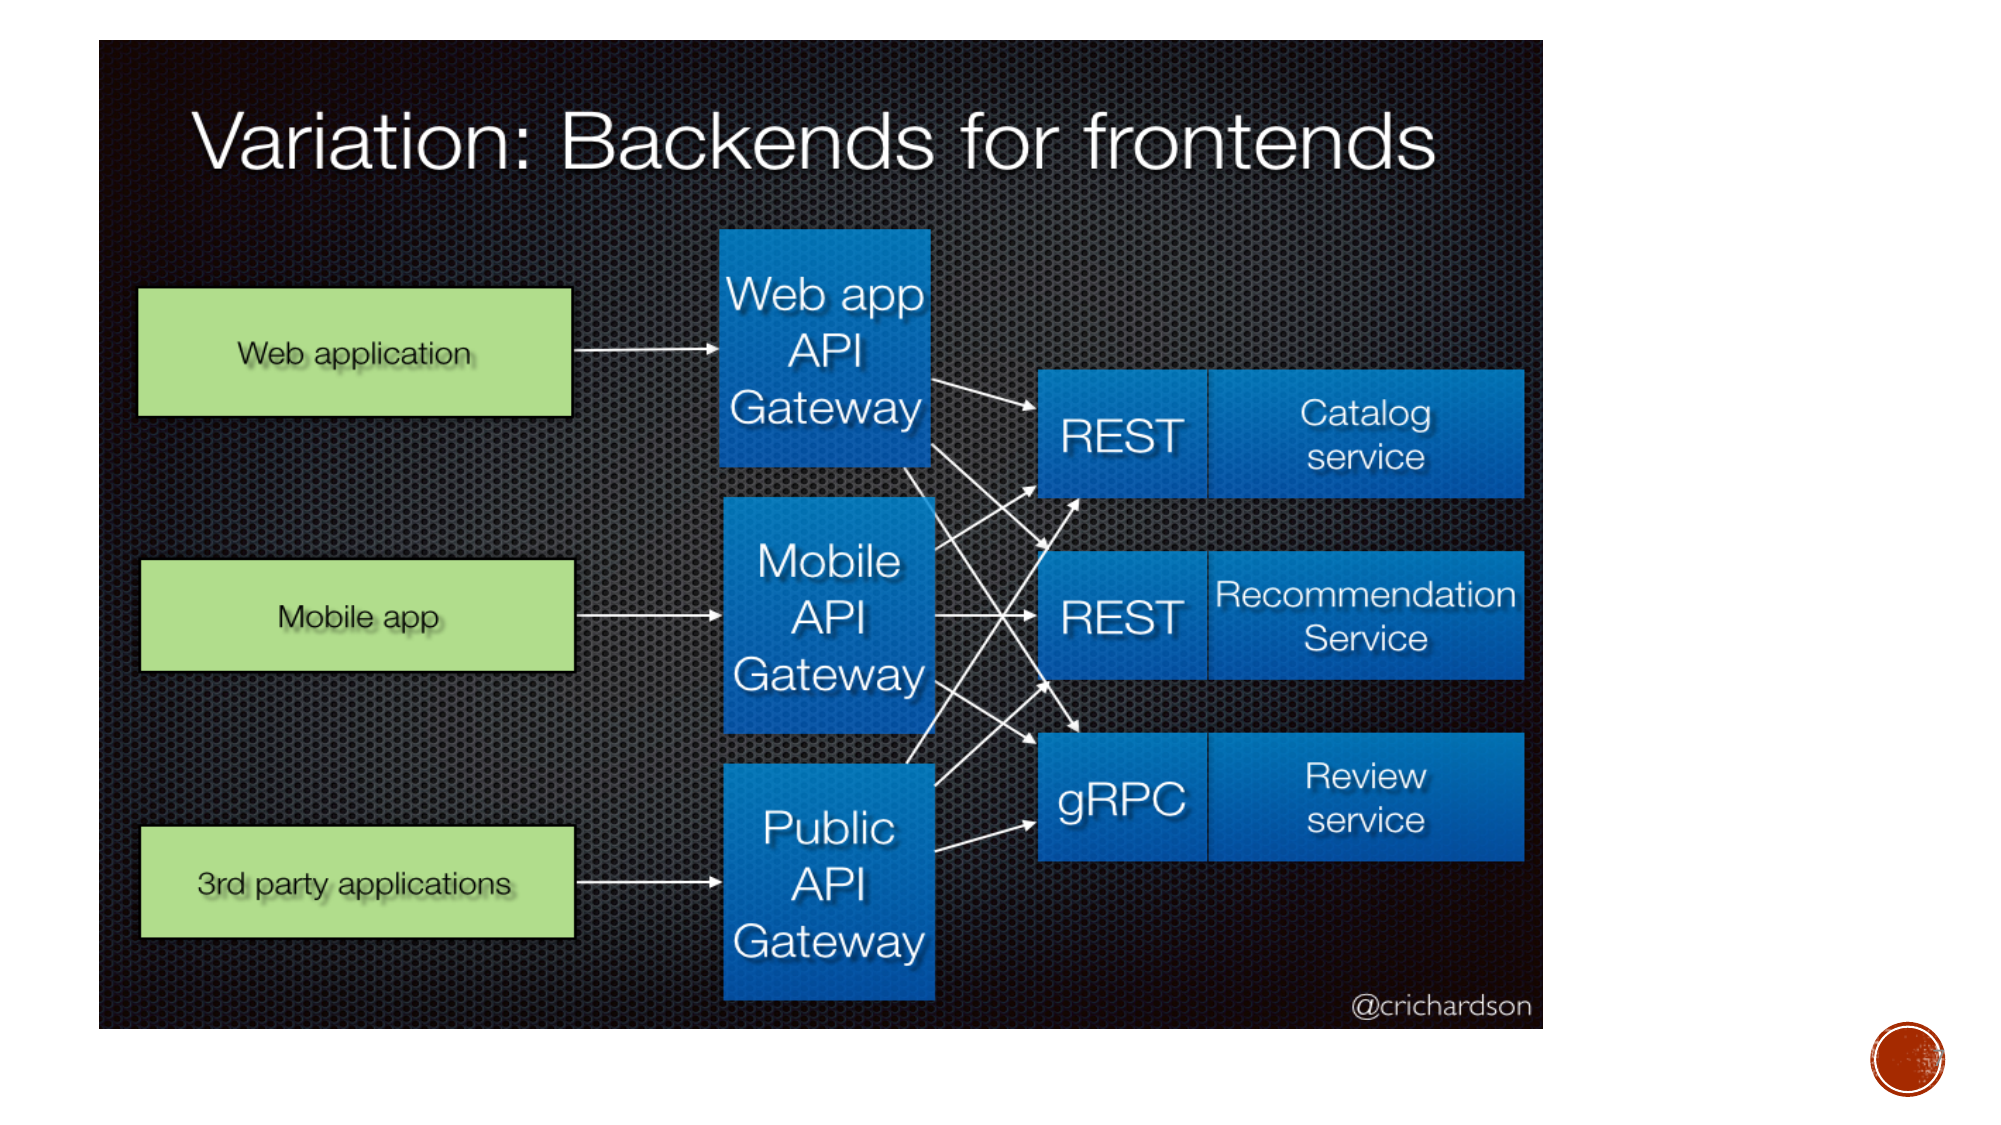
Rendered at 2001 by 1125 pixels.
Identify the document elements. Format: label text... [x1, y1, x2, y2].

picture [99, 40, 1543, 1029]
slide_number 7 [1855, 1028, 1961, 1089]
